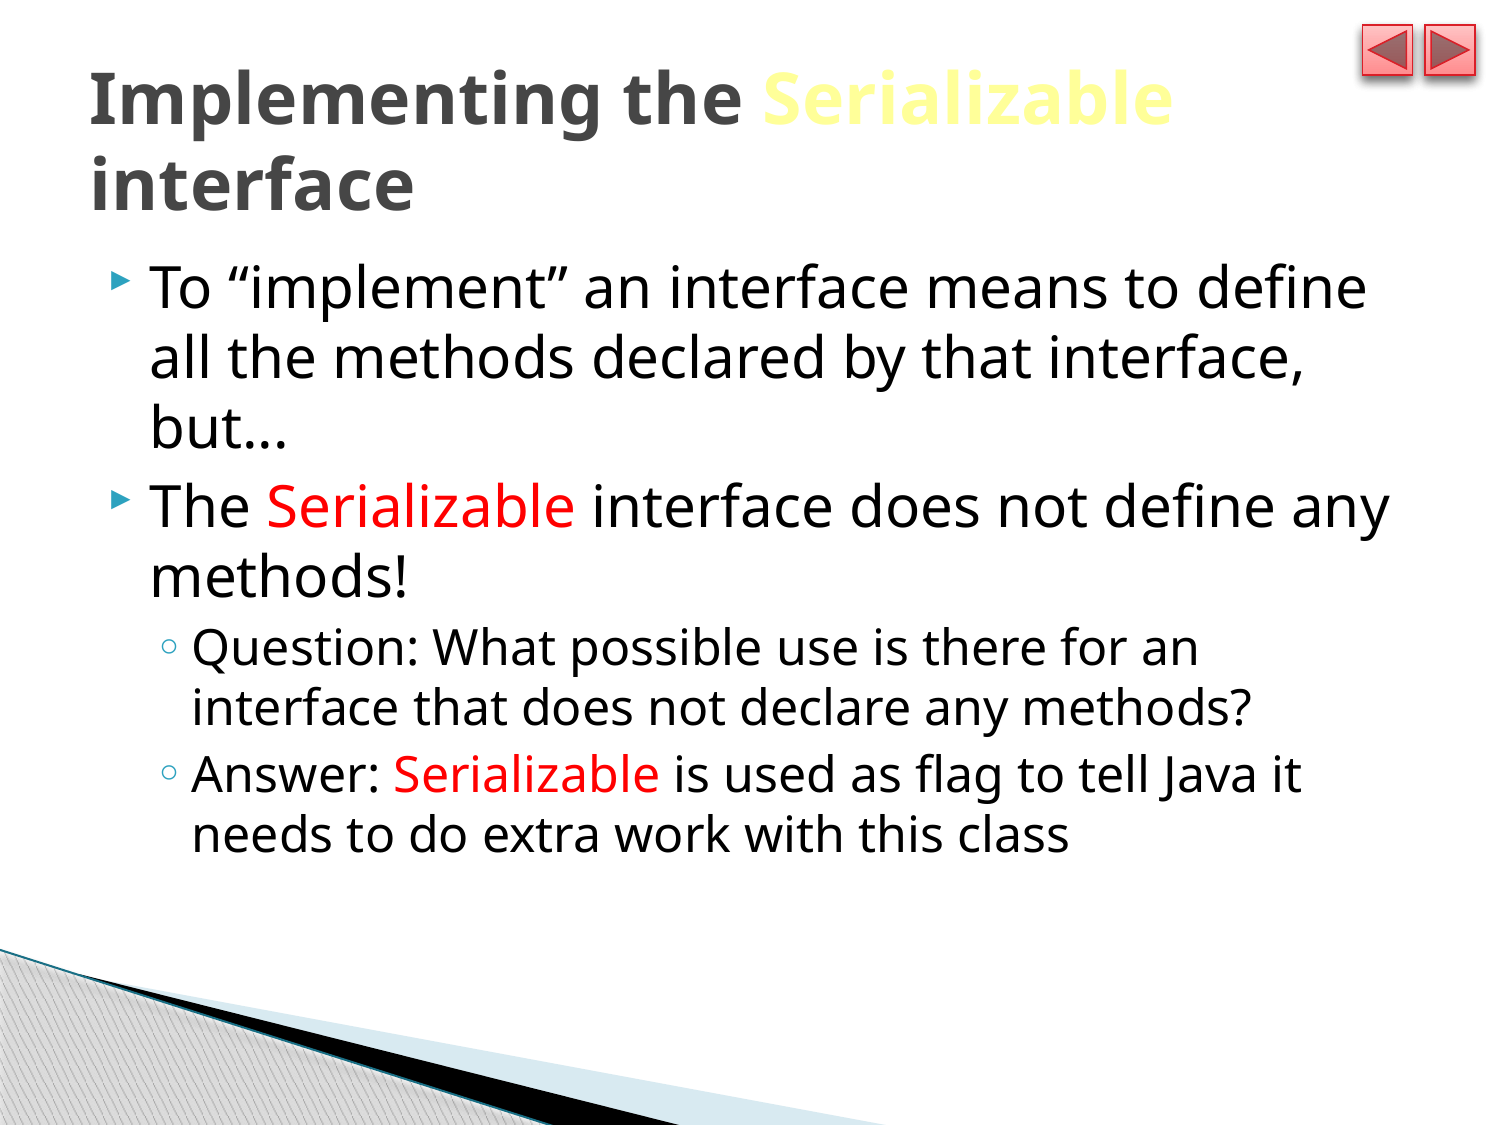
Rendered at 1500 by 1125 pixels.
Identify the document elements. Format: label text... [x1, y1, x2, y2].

list To “implement” an interface means to define all the methods declared by that interface, but... The Serializable interface does not define any methods! Question: What possible use is there for an interface that does not declare any methods? Answer: Serializable is used as flag to tell Java it needs to do extra work with this class [74, 242, 1426, 986]
title Implementing the Serializable interface [75, 45, 1425, 233]
